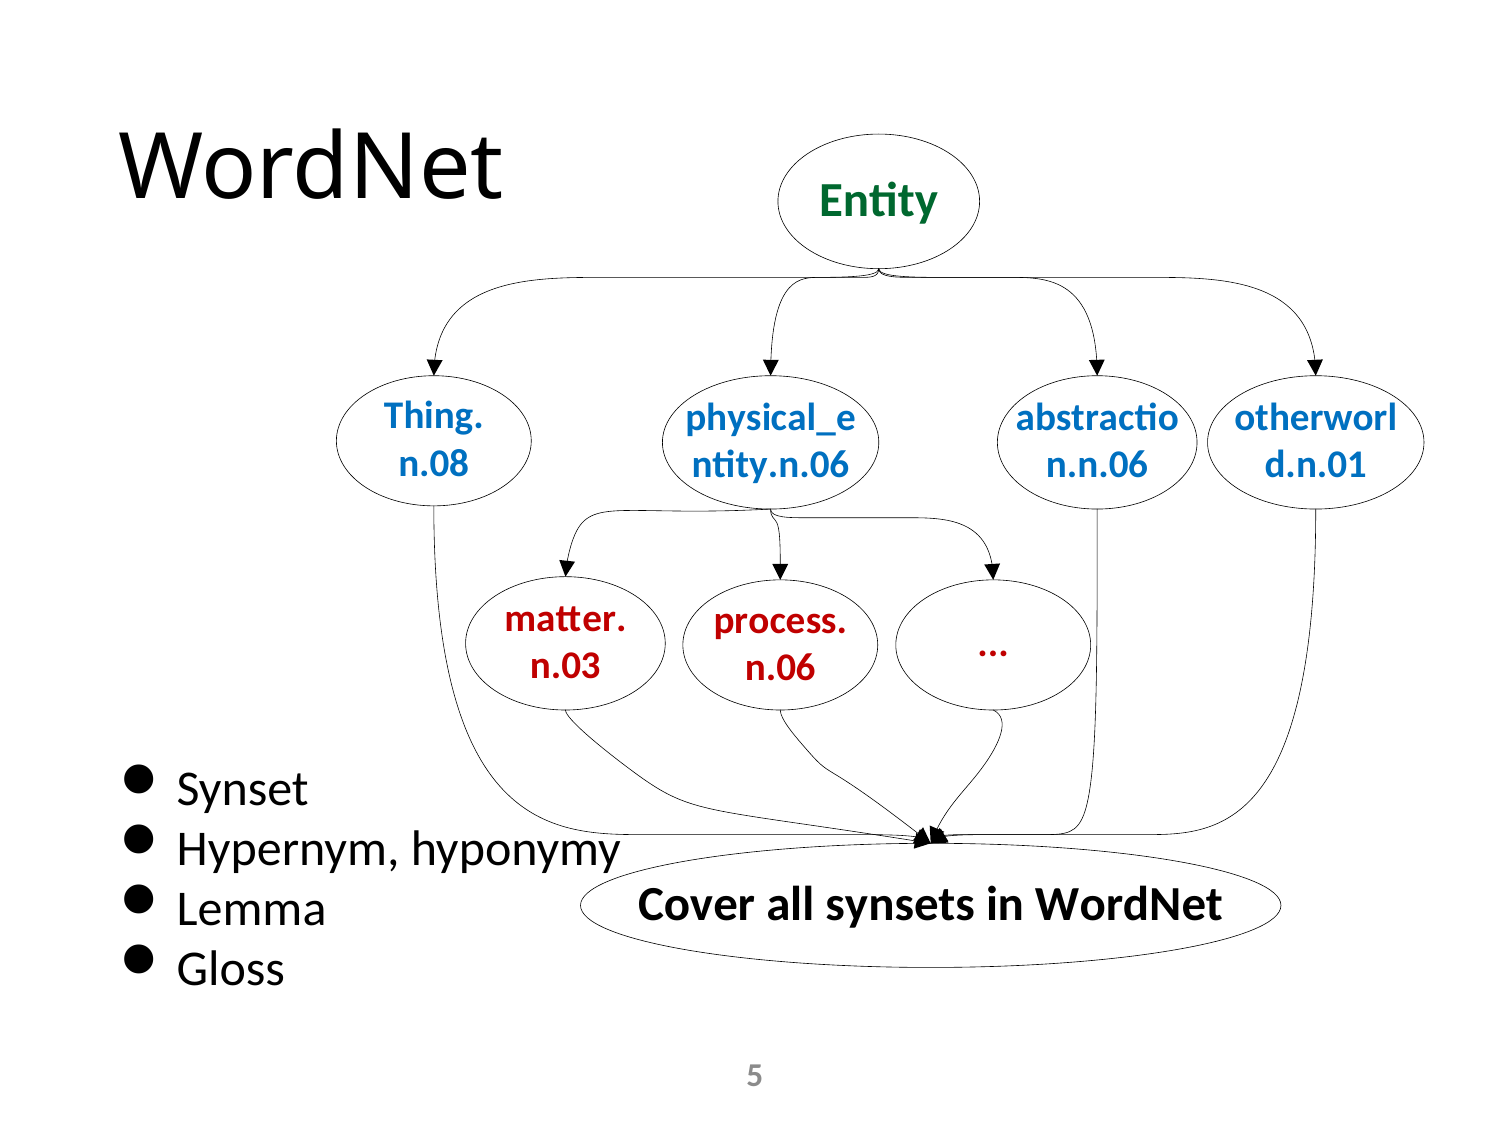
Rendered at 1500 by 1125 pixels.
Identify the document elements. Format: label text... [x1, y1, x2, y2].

title WordNet [103, 59, 1397, 278]
text_box Synset Hypernym, hyponymy Lemma Gloss [105, 747, 637, 1003]
picture [335, 132, 1425, 969]
slide_number 5 [440, 1042, 779, 1103]
